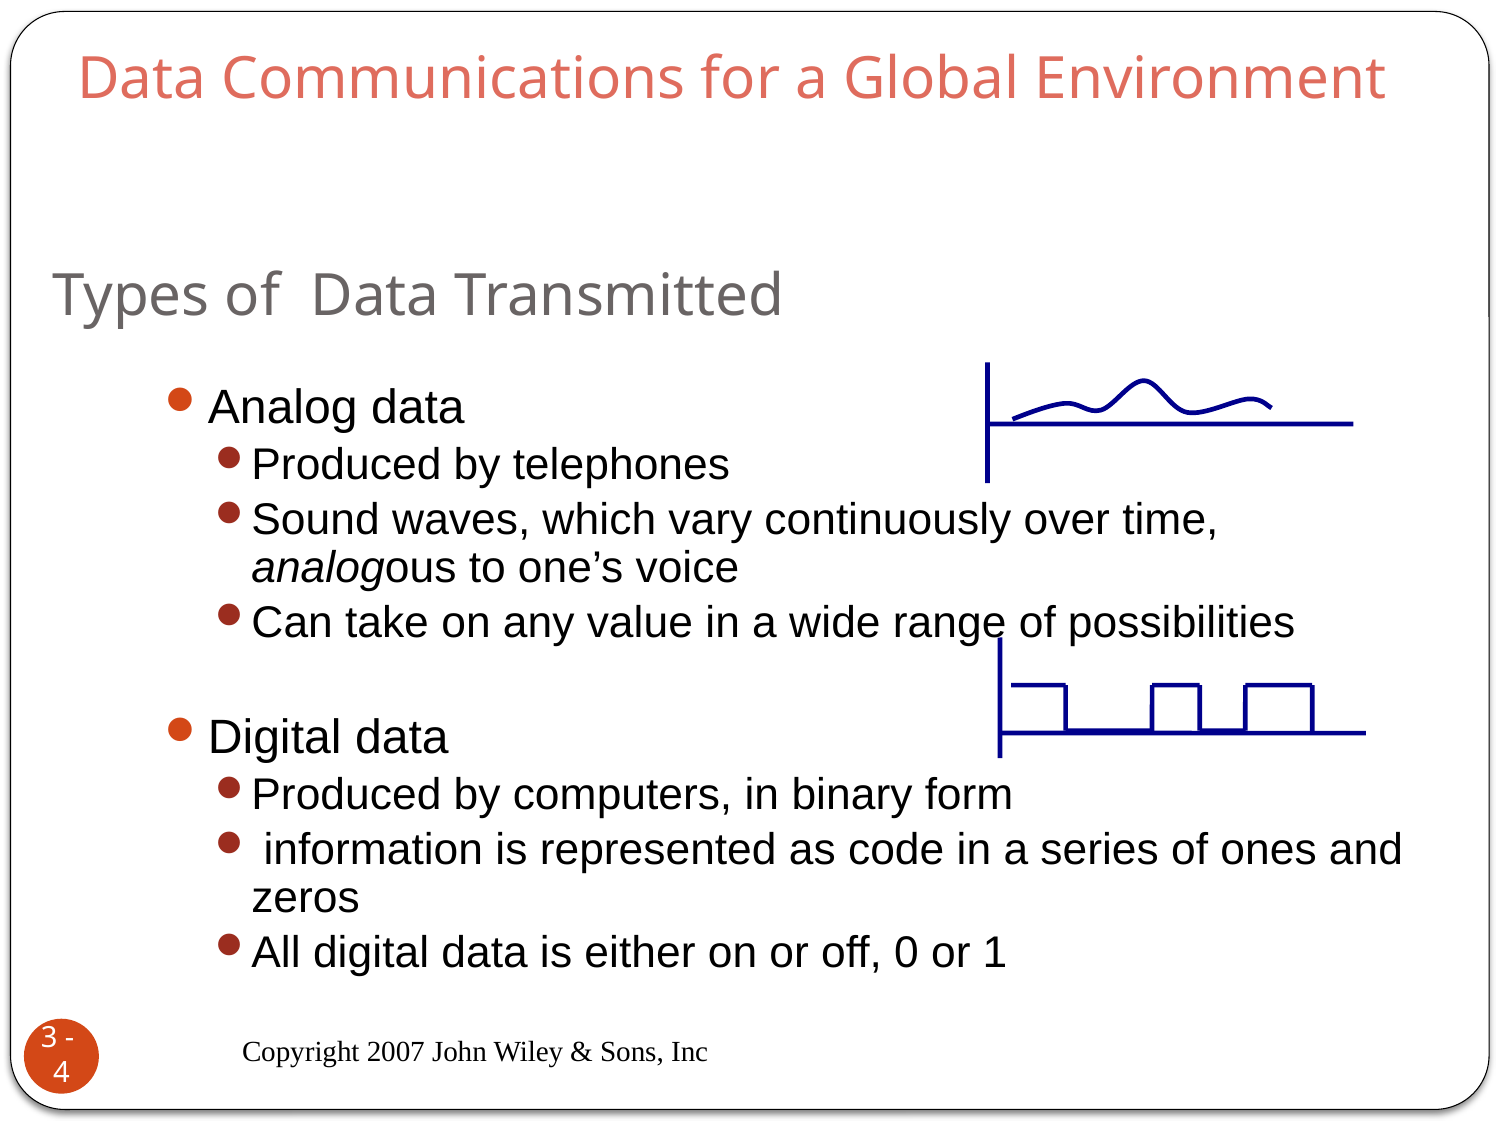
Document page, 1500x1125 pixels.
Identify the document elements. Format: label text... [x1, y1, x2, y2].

slide_number 3 - 4 [23, 1018, 99, 1094]
title Types of Data Transmitted [37, 249, 1313, 343]
text_box Data Communications for a Global Environment [62, 24, 1413, 125]
text_box [1012, 380, 1272, 420]
footer Copyright 2007 John Wiley & Sons, Inc [150, 1012, 800, 1088]
list Analog data Produced by telephones Sound waves, which vary continuously over time, analogous to one’s voice Can take on any value in a wide range of possibilities Digital data Produced by computers, in binary form information is represented as code in a series of ones and zeros All digital data is either on or off, 0 or 1 [150, 375, 1425, 988]
